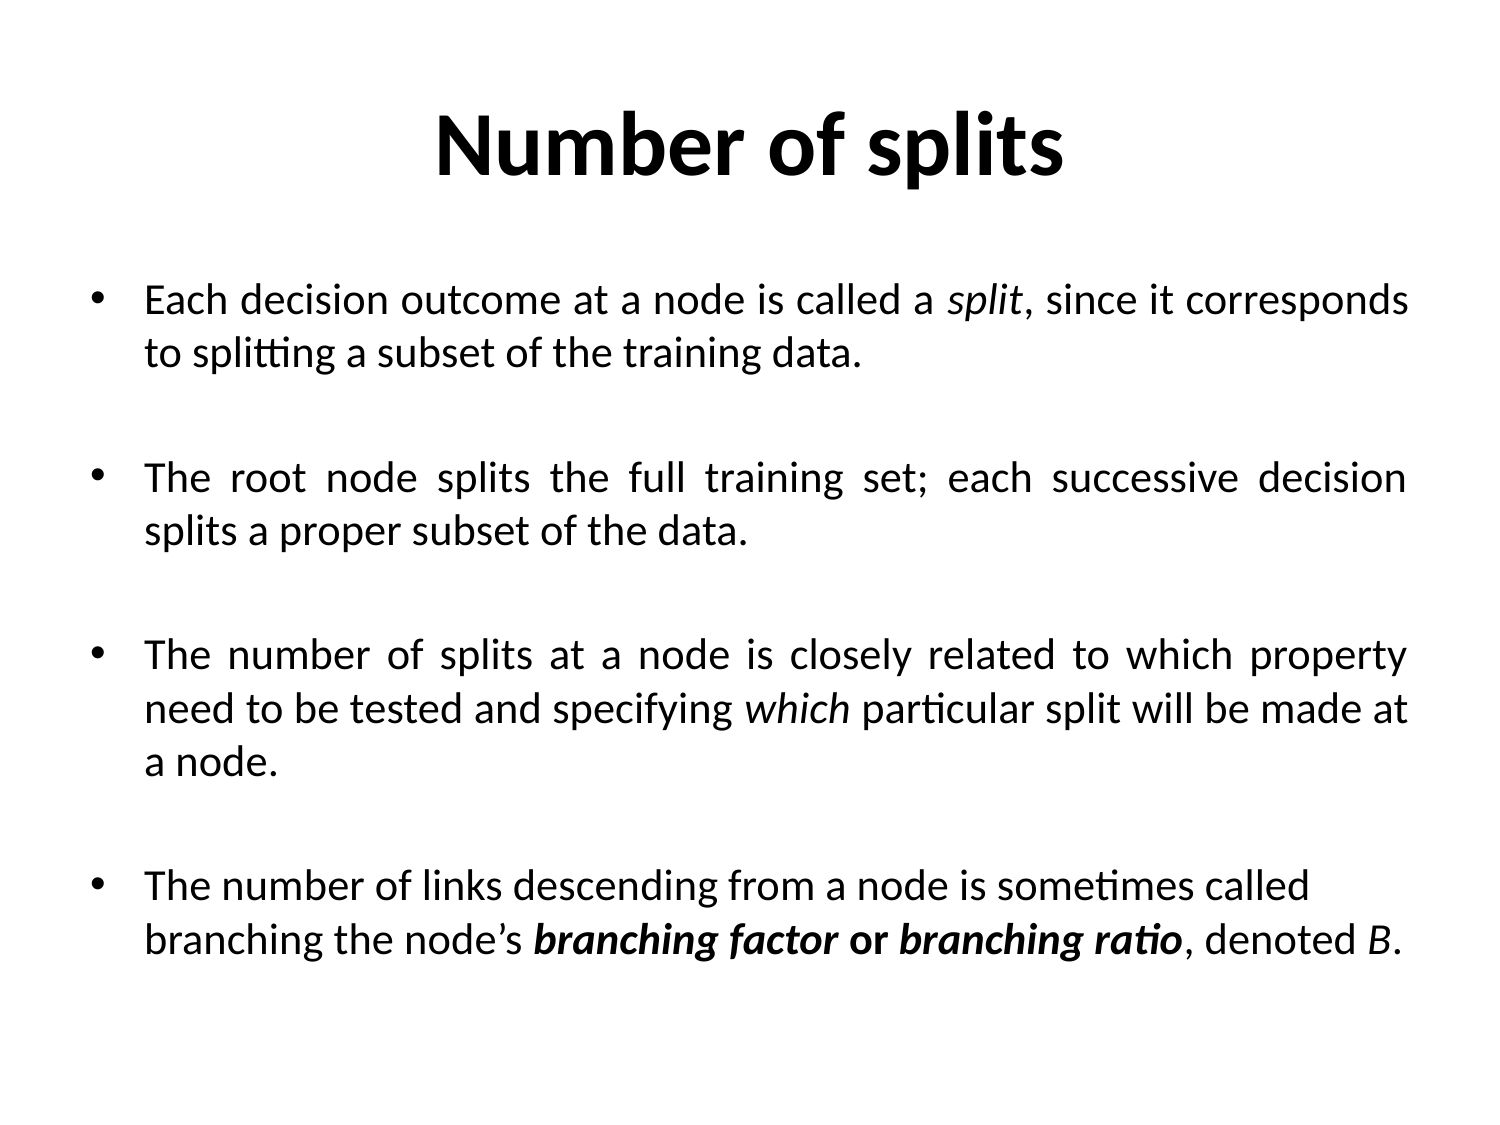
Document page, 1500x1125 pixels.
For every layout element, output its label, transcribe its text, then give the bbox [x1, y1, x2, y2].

title Number of splits [75, 45, 1425, 233]
list Each decision outcome at a node is called a split, since it corresponds to splitting a subset of the training data. The root node splits the full training set; each successive decision splits a proper subset of the data. The number of splits at a node is closely related to which property need to be tested and specifying which particular split will be made at a node. The number of links descending from a node is sometimes called branching the node’s branching factor or branching ratio, denoted B. [75, 262, 1425, 1005]
